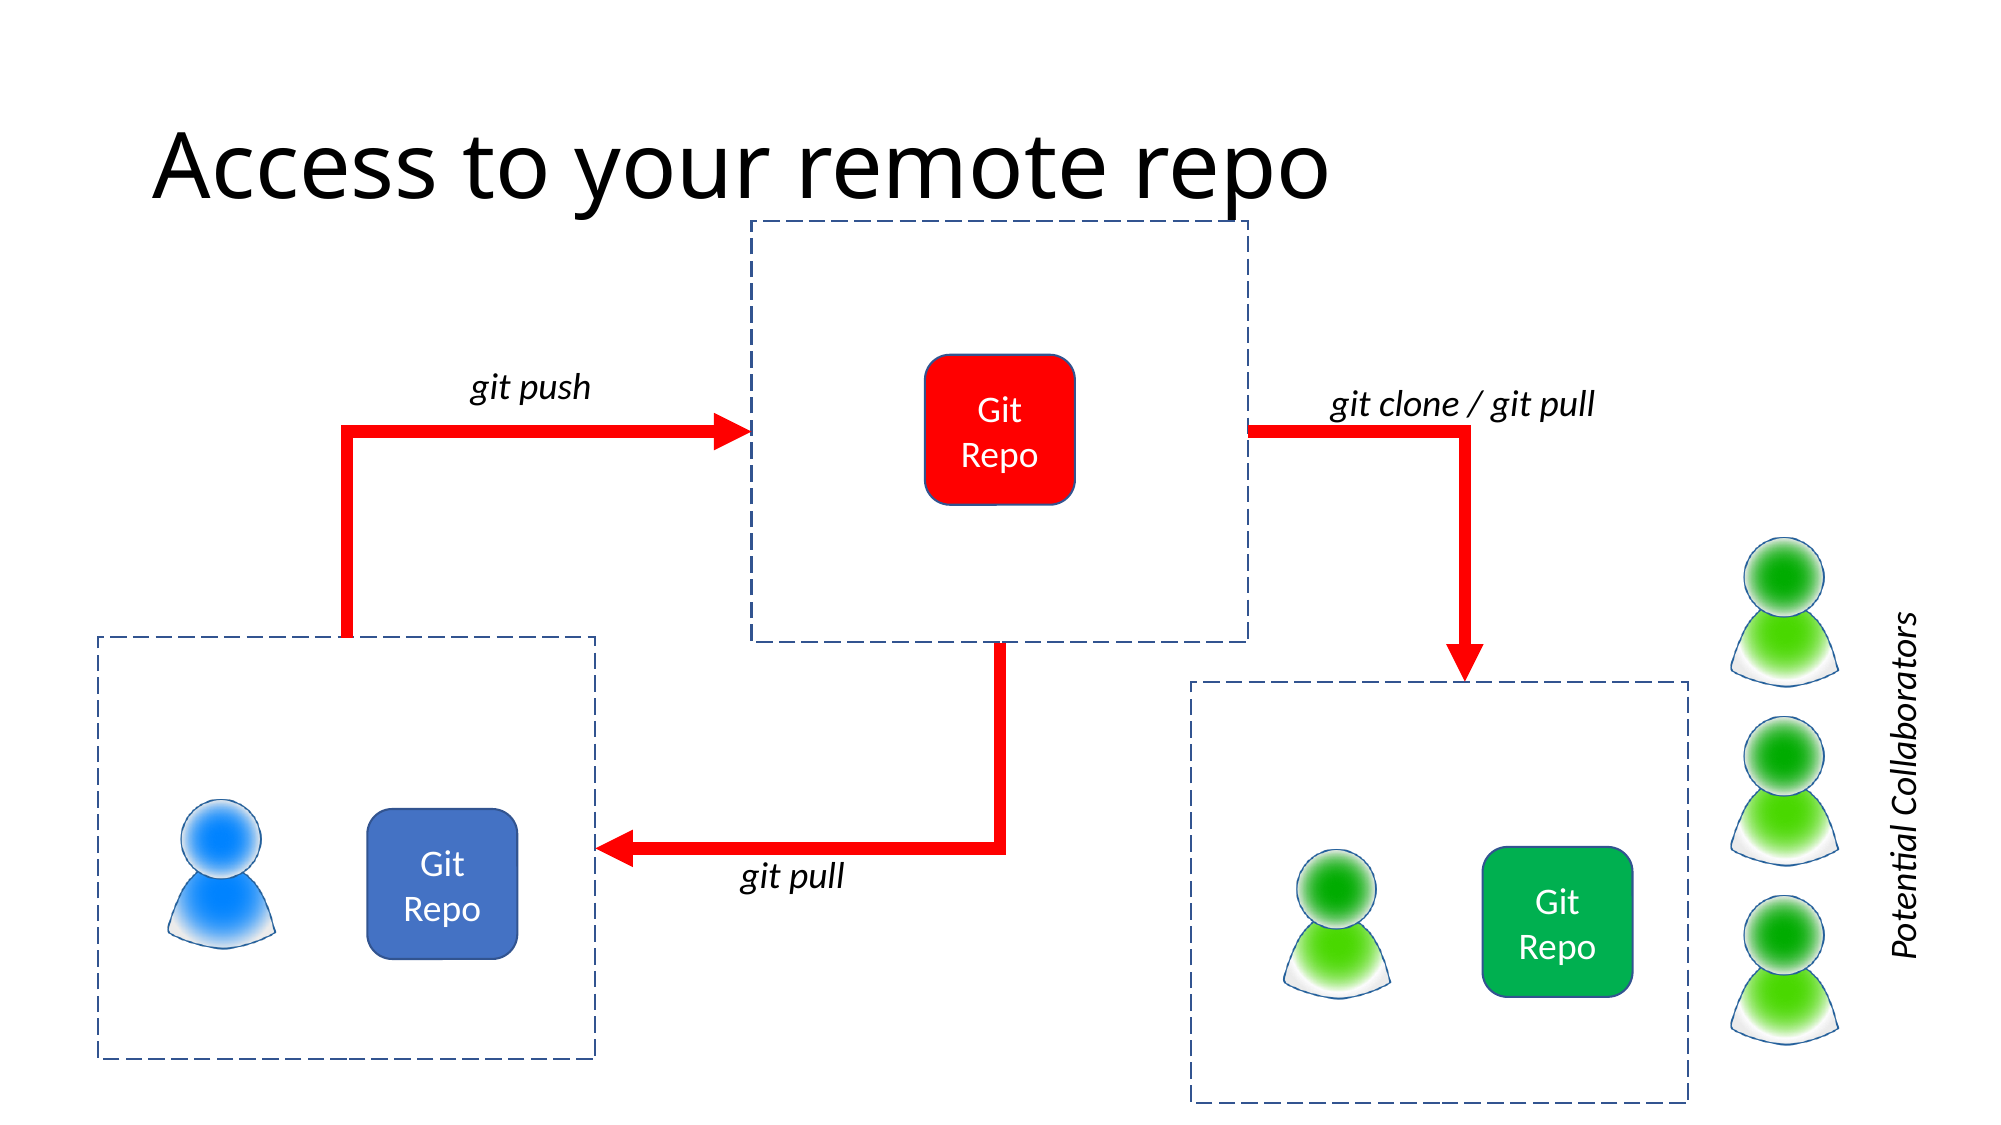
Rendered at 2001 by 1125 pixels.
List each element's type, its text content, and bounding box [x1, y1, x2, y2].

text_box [446, 332, 653, 737]
picture [1699, 703, 1864, 881]
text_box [694, 543, 901, 948]
picture [1252, 836, 1416, 1014]
picture [1699, 882, 1864, 1060]
text_box Git Repo [923, 353, 1076, 506]
text_box [97, 636, 596, 1060]
title Access to your remote repo [137, 59, 1863, 278]
text_box git clone / git pull [1315, 371, 1611, 431]
text_box Git Repo [1481, 845, 1634, 998]
text_box [750, 220, 1249, 643]
text_box Potential Collaborators [1871, 597, 1931, 976]
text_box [1248, 431, 1465, 682]
picture [136, 785, 301, 964]
picture [1699, 524, 1864, 702]
text_box [1190, 681, 1689, 1104]
